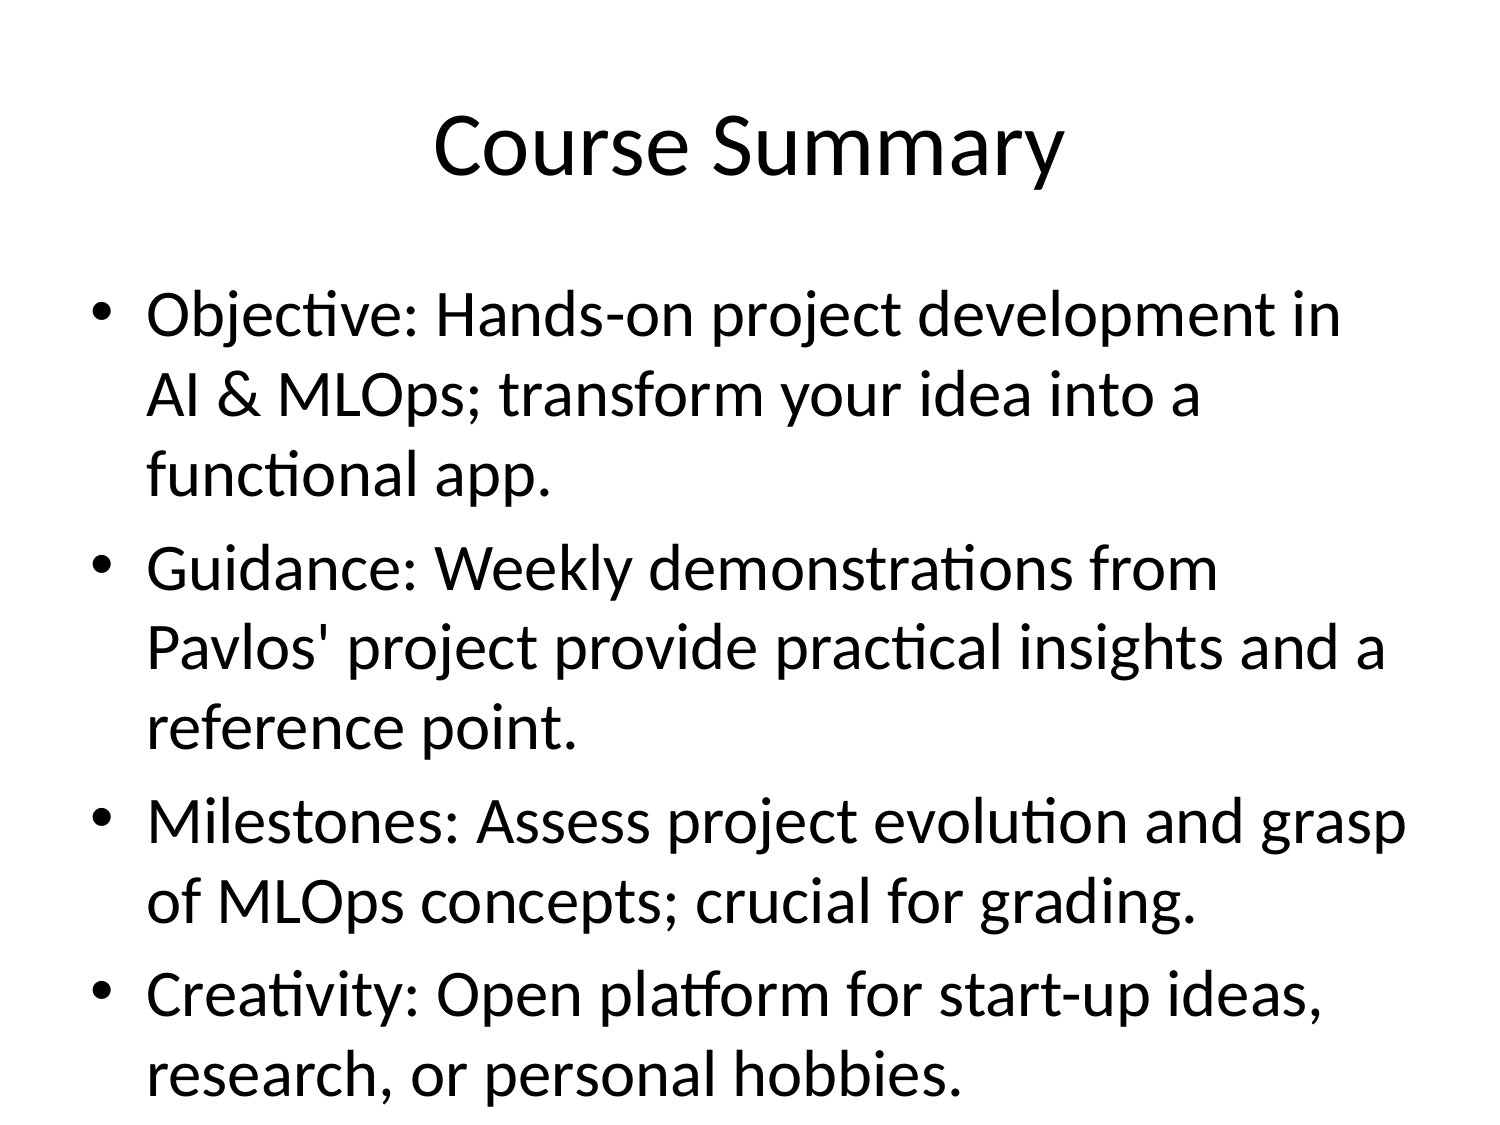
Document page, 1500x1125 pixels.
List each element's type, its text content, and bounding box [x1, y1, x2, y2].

title Course Summary [75, 45, 1425, 233]
list Objective: Hands-on project development in AI & MLOps; transform your idea into a functional app. Guidance: Weekly demonstrations from Pavlos' project provide practical insights and a reference point. Milestones: Assess project evolution and grasp of MLOps concepts; crucial for grading. Creativity: Open platform for start-up ideas, research, or personal hobbies. Assessment: Milestones are key to grades and holistic development. Group Formation: Starts today, aiming for teams of 4-5. [75, 262, 1425, 1005]
